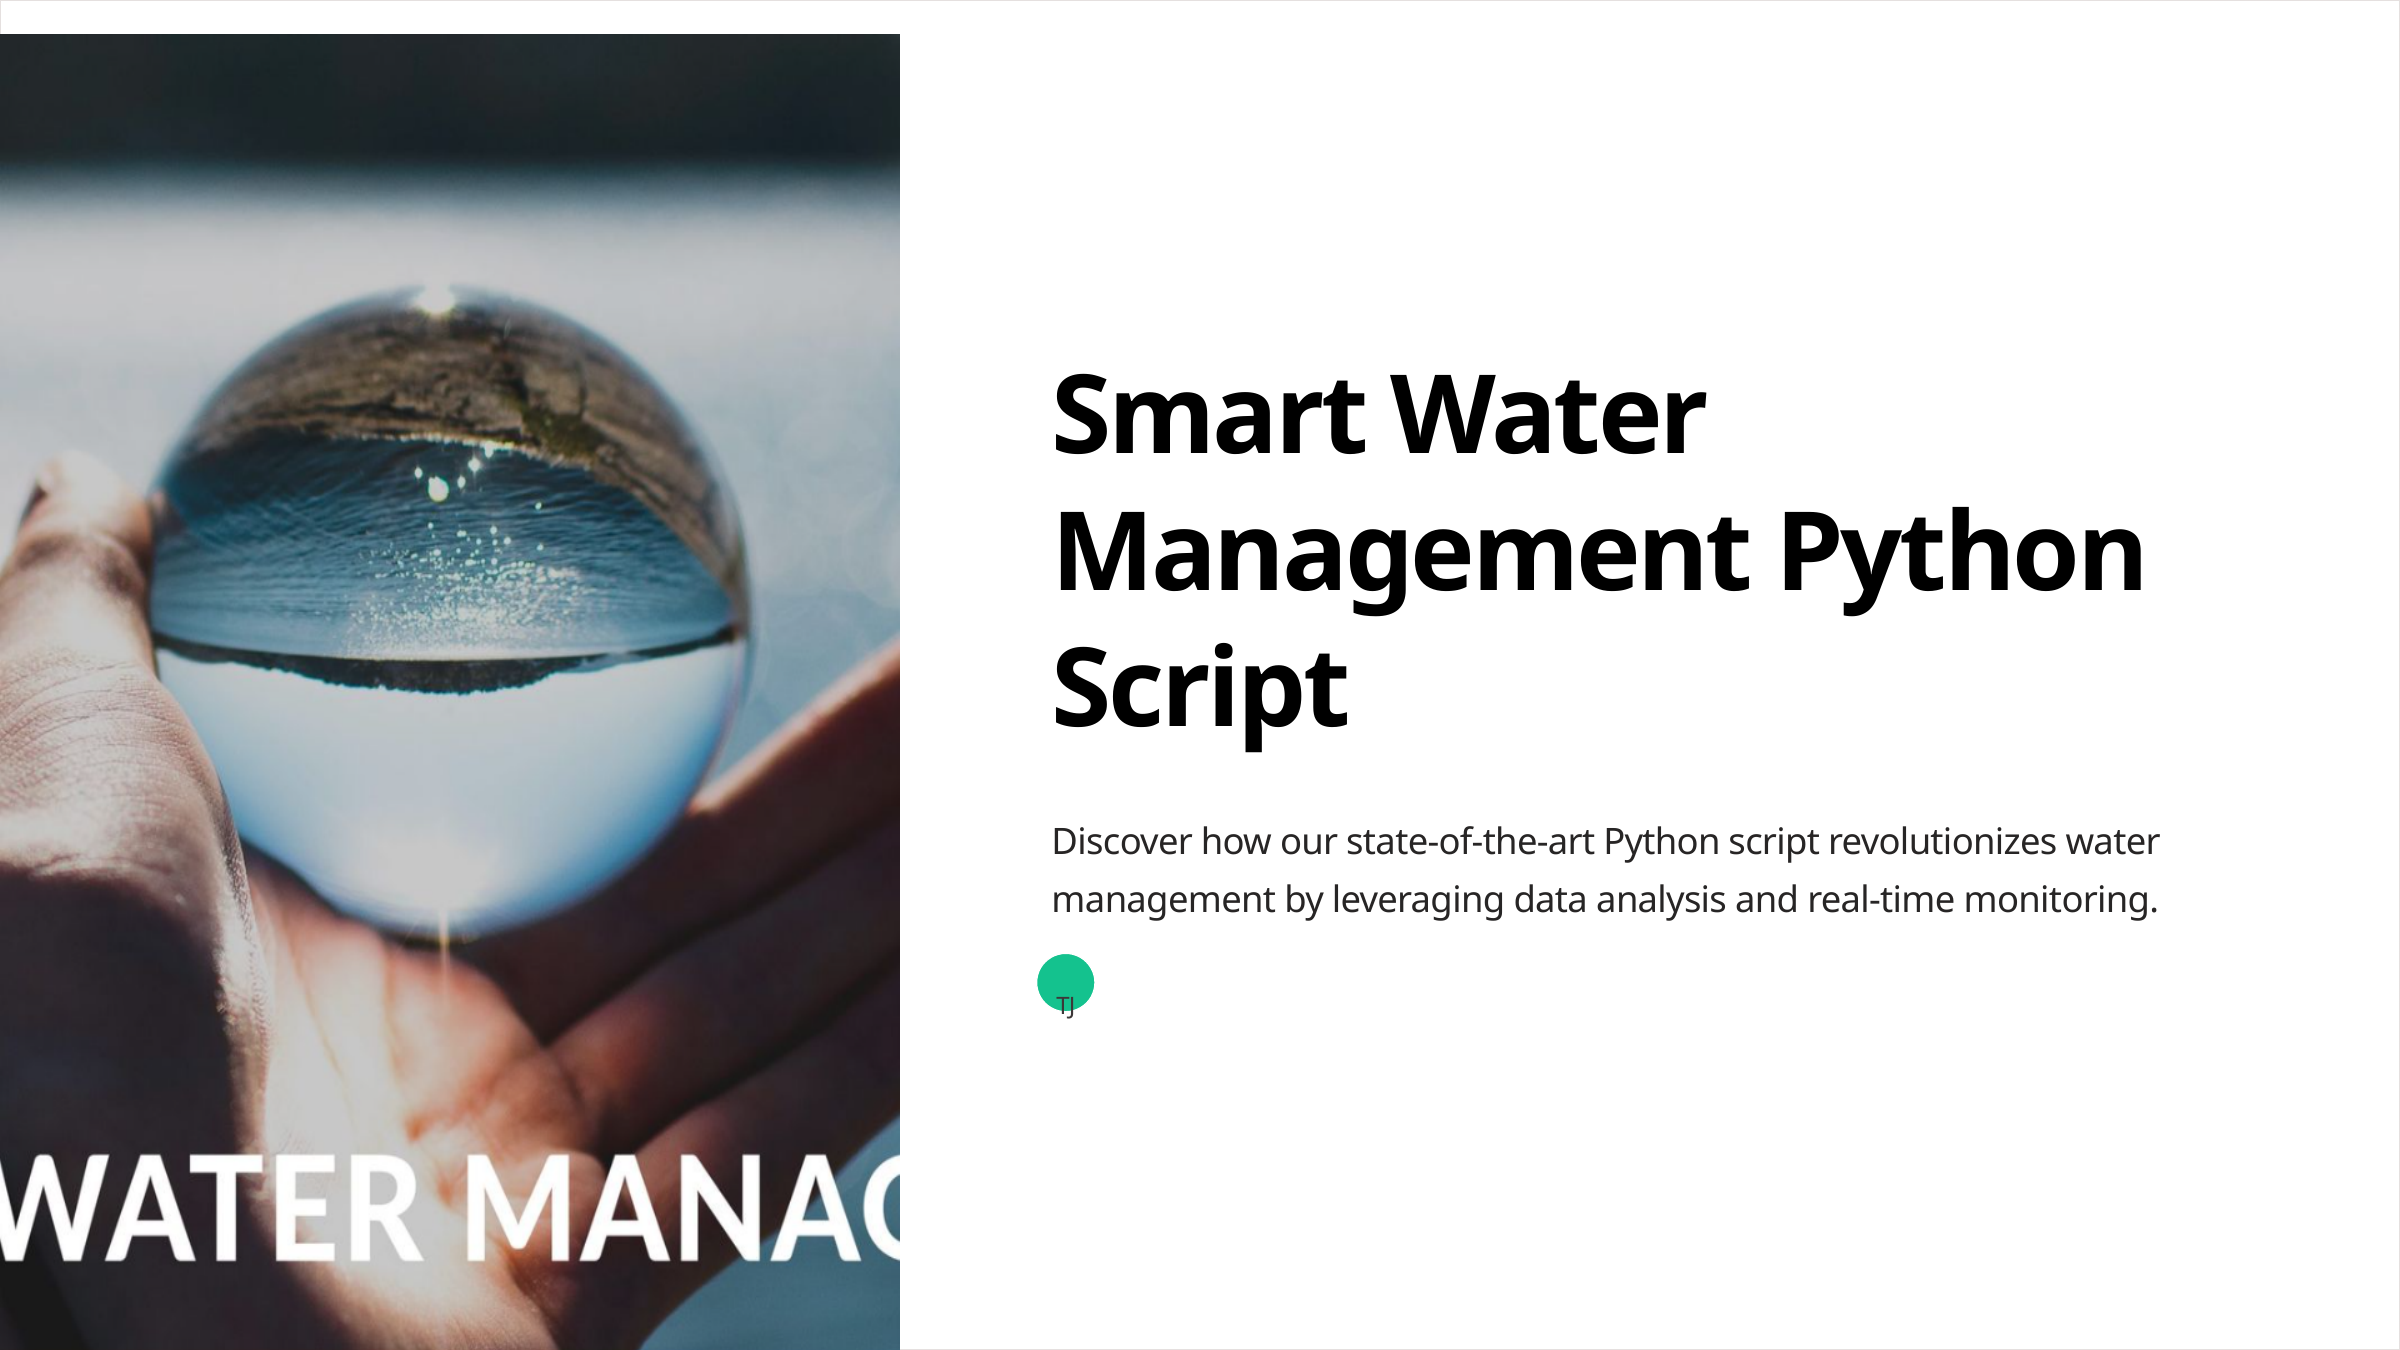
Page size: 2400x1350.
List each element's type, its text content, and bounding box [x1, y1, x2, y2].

text_box TJ [1052, 952, 1079, 1013]
text_box Smart Water Management Python Script [1036, 331, 2264, 742]
picture [0, 34, 900, 1350]
text_box Discover how our state-of-the-art Python script revolutionizes water management by leveraging data analysis and real-time monitoring. [1036, 795, 2264, 913]
text_box [1079, 956, 1095, 1009]
text_box [1036, 956, 1052, 1009]
text_box [0, 0, 2400, 1350]
